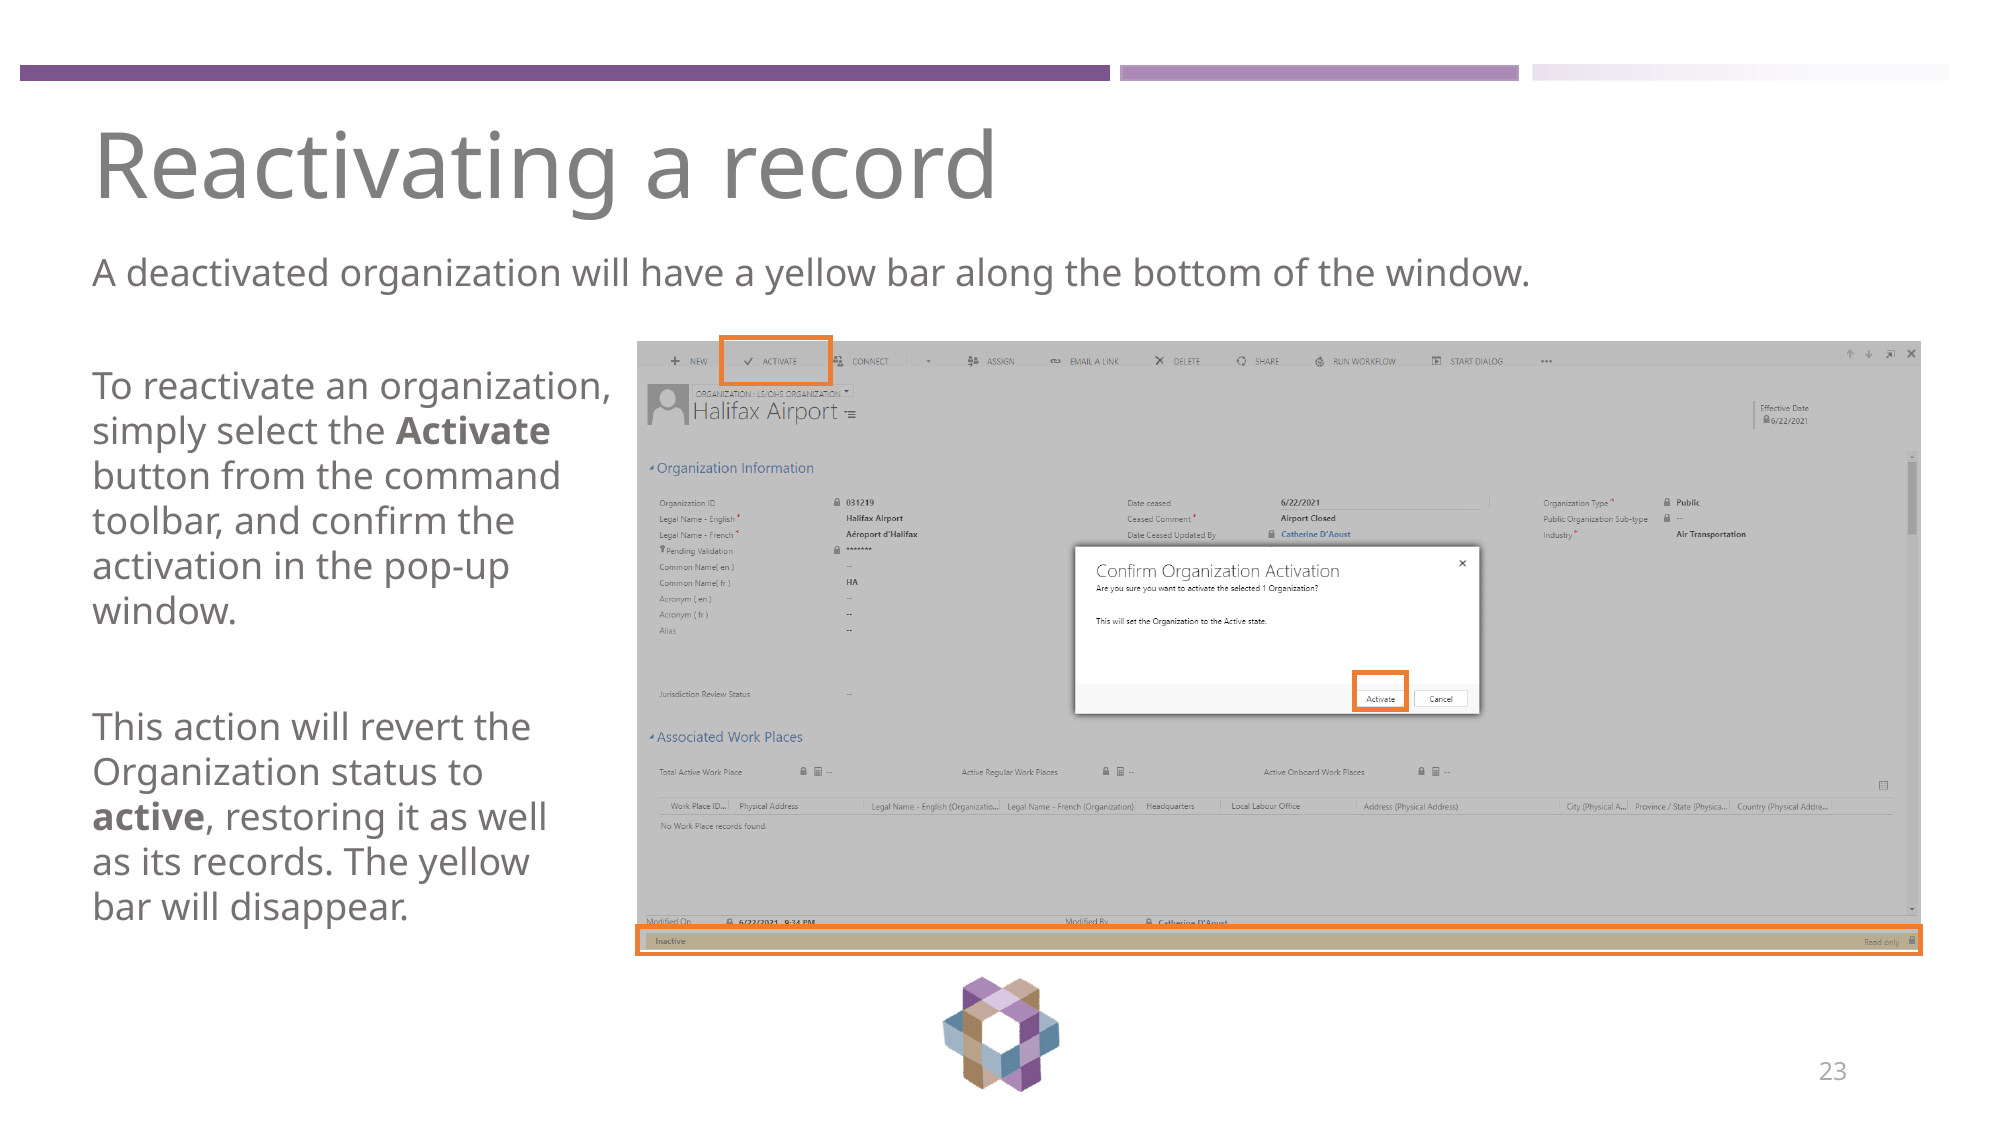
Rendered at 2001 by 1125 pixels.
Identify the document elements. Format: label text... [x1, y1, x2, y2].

title Reactivating a record [77, 59, 1984, 278]
picture [844, 956, 1150, 1125]
text_box This action will revert the Organization status to active, restoring it as well as its records. The yellow bar will disappear. [77, 695, 587, 936]
slide_number 23 [1412, 1042, 1863, 1103]
text_box A deactivated organization will have a yellow bar along the bottom of the window. [77, 241, 1791, 302]
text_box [637, 337, 1921, 954]
text_box To reactivate an organization, simply select the Activate button from the command toolbar, and confirm the activation in the pop-up window. [77, 354, 637, 640]
